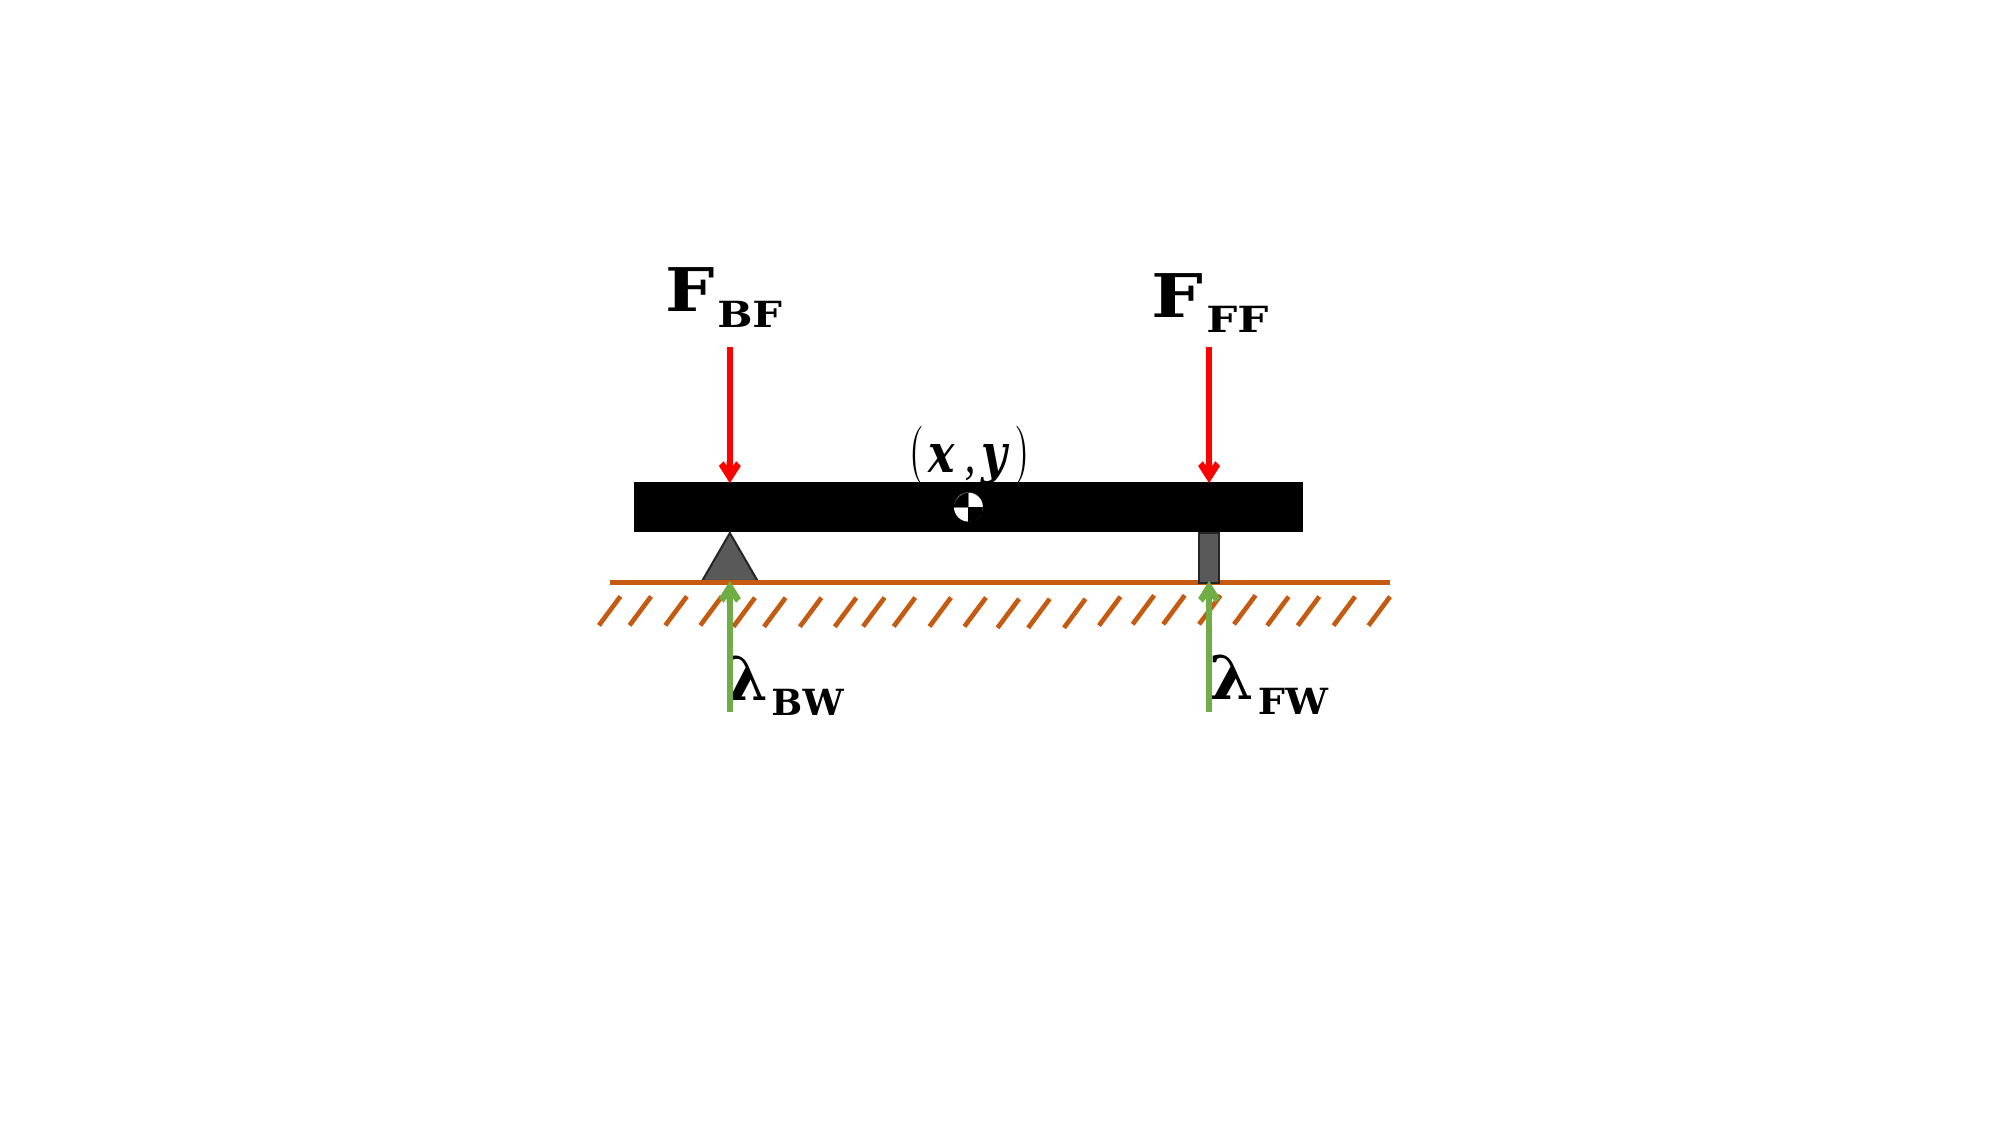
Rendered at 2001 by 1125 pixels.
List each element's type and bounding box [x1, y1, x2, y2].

text_box [929, 597, 952, 627]
text_box [1098, 596, 1121, 626]
text_box [1132, 595, 1155, 625]
text_box [1028, 598, 1050, 628]
picture [953, 492, 984, 522]
text_box [665, 596, 687, 626]
text_box [1199, 595, 1209, 625]
text_box [764, 597, 786, 627]
text_box [1163, 595, 1185, 625]
text_box [834, 597, 857, 627]
text_box [629, 596, 652, 626]
text_box [1063, 598, 1086, 628]
text_box [1198, 532, 1220, 582]
text_box [1233, 595, 1256, 625]
text_box [863, 597, 885, 627]
text_box [997, 598, 1020, 628]
text_box [1333, 596, 1356, 626]
text_box [701, 531, 759, 580]
text_box [1297, 596, 1320, 626]
text_box [1267, 596, 1289, 626]
text_box [1210, 595, 1221, 625]
text_box [733, 597, 755, 627]
text_box [598, 596, 621, 626]
text_box [700, 596, 722, 626]
text_box [799, 597, 822, 627]
text_box [893, 597, 916, 627]
text_box [964, 597, 987, 627]
text_box [1368, 596, 1391, 626]
text_box [634, 482, 1303, 532]
